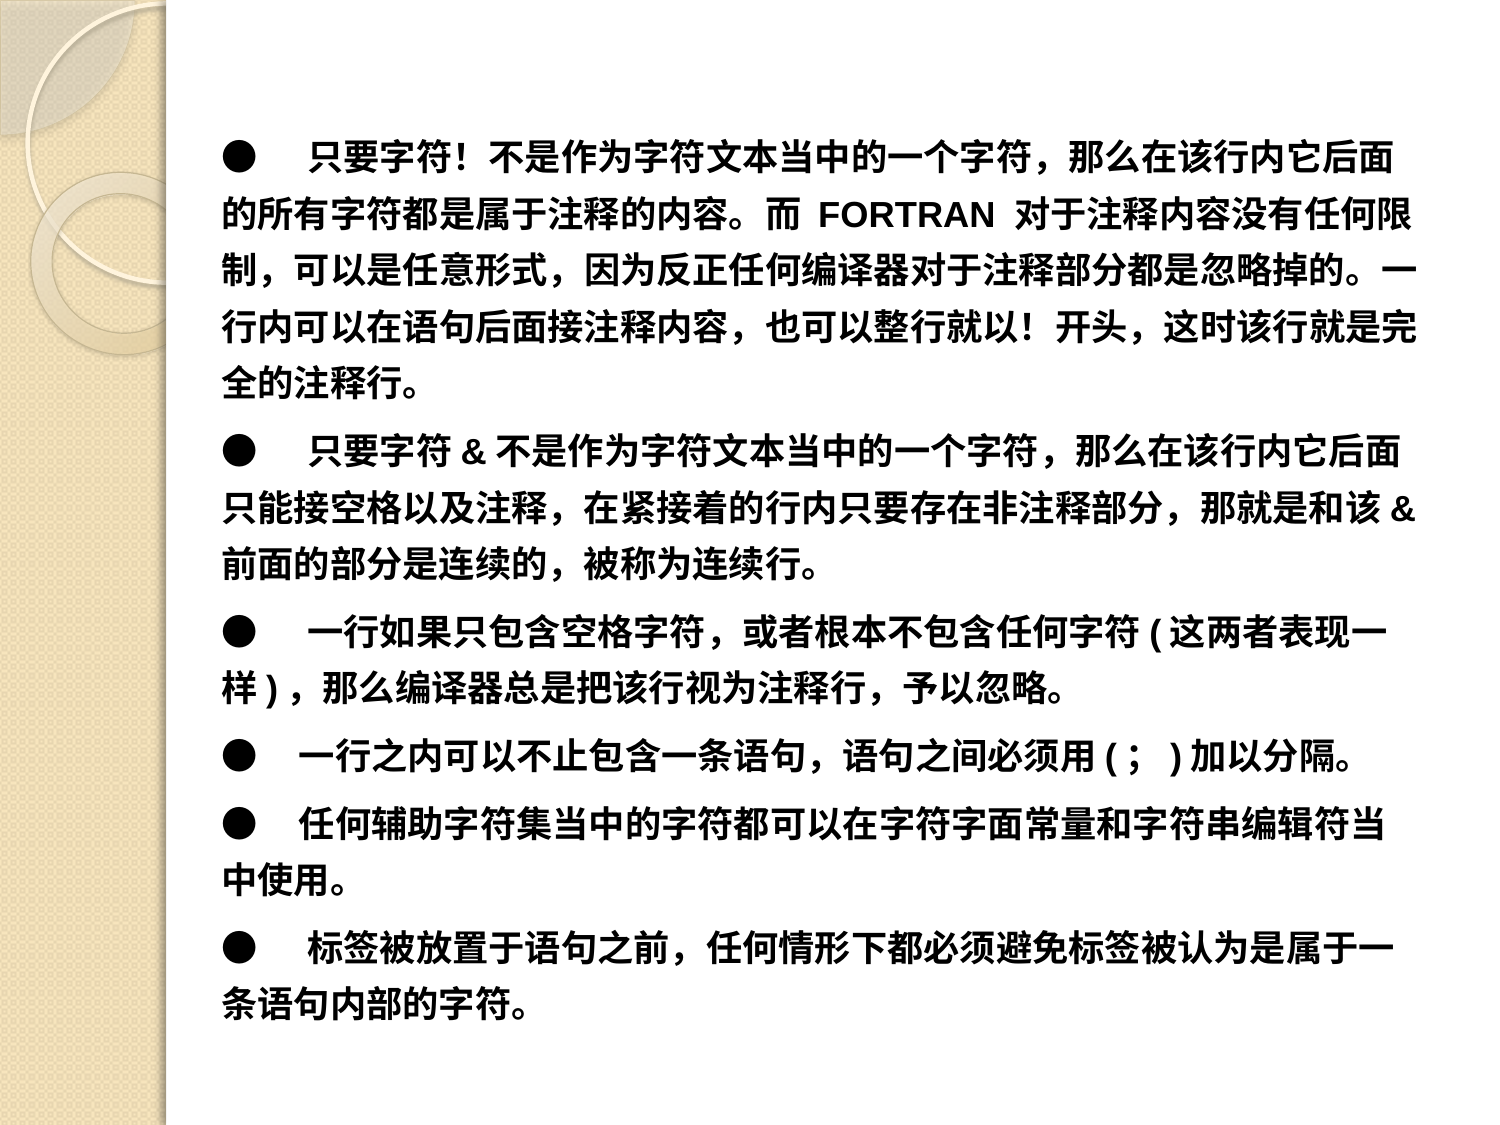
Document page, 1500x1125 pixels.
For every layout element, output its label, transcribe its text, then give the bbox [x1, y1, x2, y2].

list ● 只要字符！不是作为字符文本当中的一个字符，那么在该行内它后面的所有字符都是属于注释的内容。而 FORTRAN 对于注释内容没有任何限制，可以是任意形式，因为反正任何编译器对于注释部分都是忽略掉的。一行内可以在语句后面接注释内容，也可以整行就以！开头，这时该行就是完全的注释行。 ● 只要字符&不是作为字符文本当中的一个字符，那么在该行内它后面只能接空格以及注释，在紧接着的行内只要存在非注释部分，那就是和该&前面的部分是连续的，被称为连续行。 ● 一行如果只包含空格字符，或者根本不包含任何字符(这两者表现一样)，那么编译器总是把该行视为注释行，予以忽略。 ● 一行之内可以不止包含一条语句，语句之间必须用(；)加以分隔。 ● 任何辅助字符集当中的字符都可以在字符字面常量和字符串编辑符当中使用。 ● 标签被放置于语句之前，任何情形下都必须避免标签被认为是属于一条语句内部的字符。 [206, 113, 1437, 1035]
